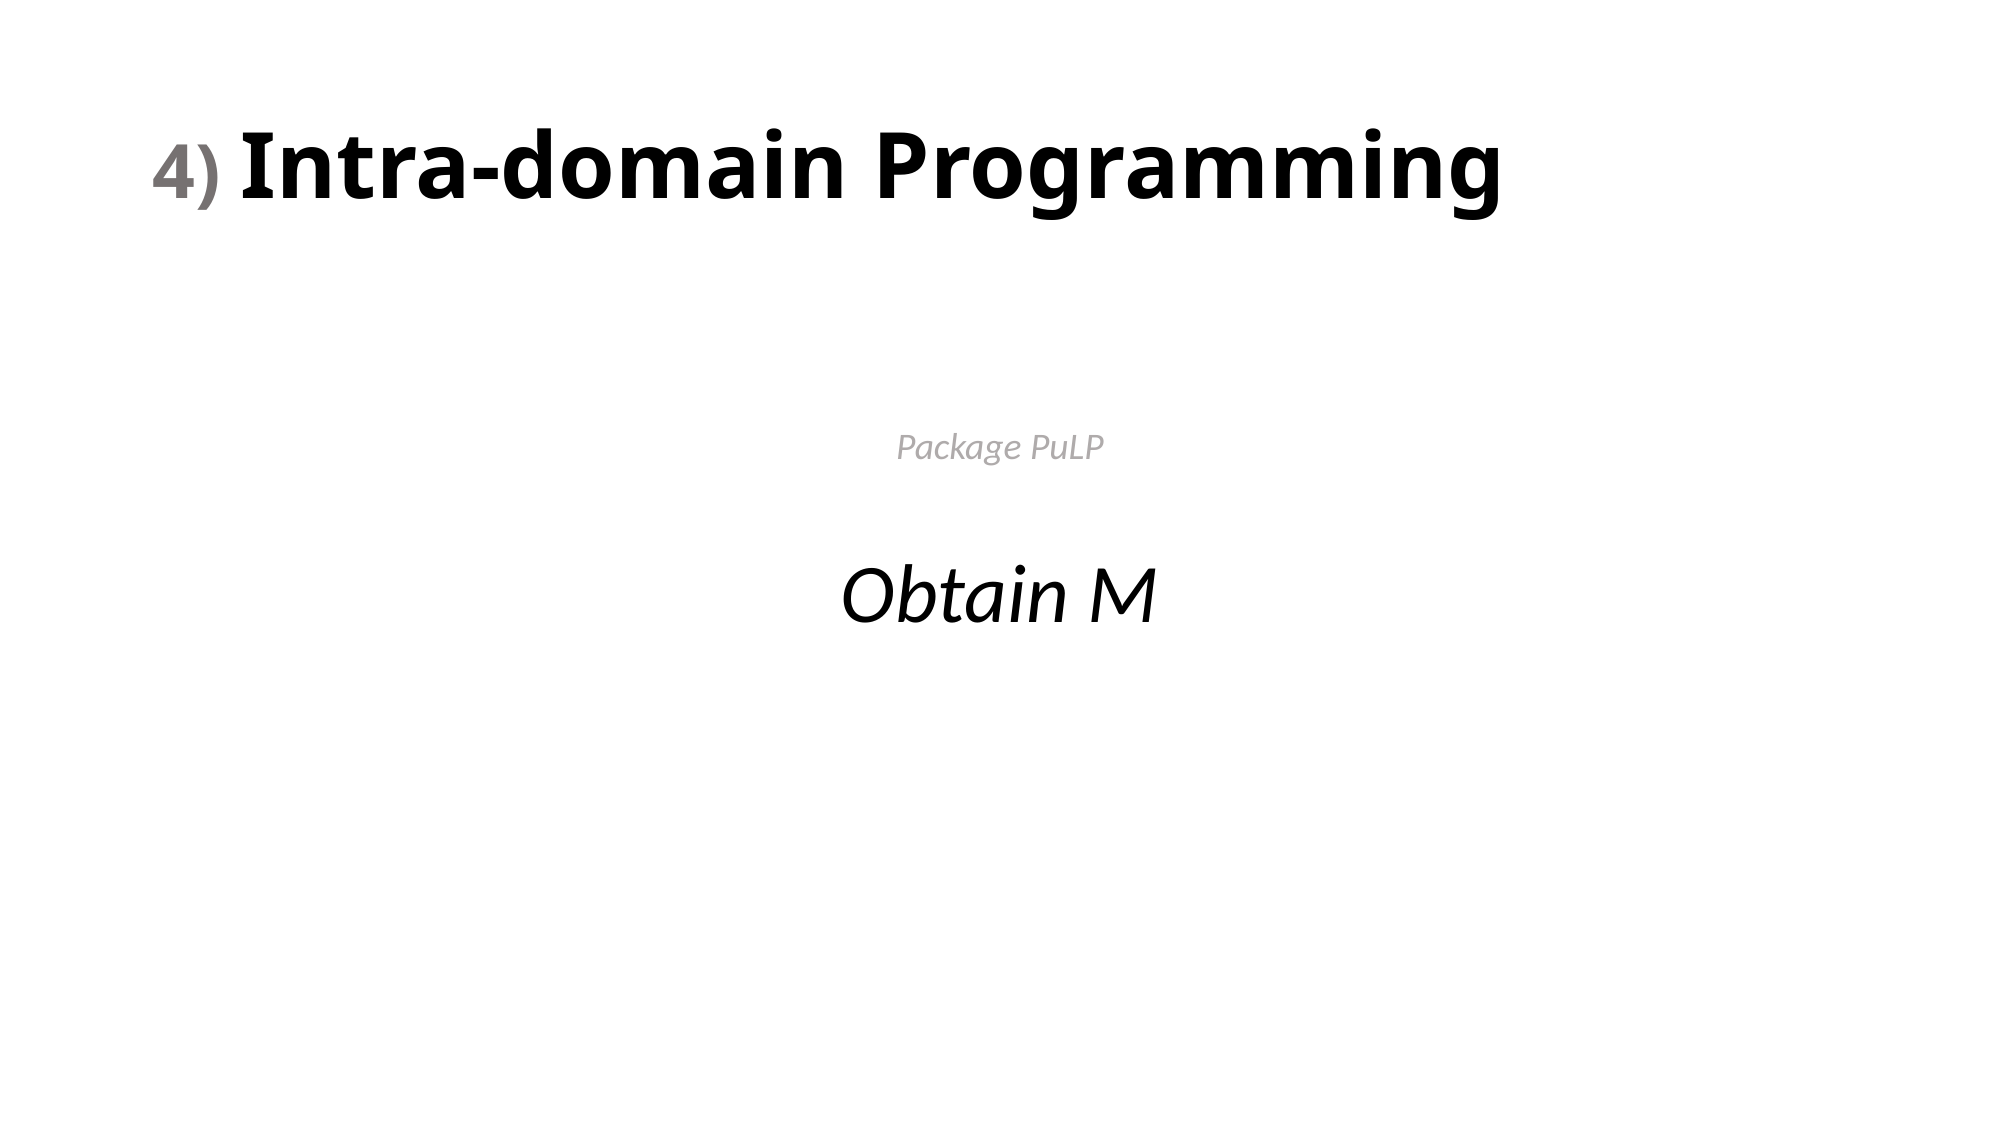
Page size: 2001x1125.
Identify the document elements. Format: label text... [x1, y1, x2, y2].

title 4) Intra-domain Programming [137, 59, 1863, 278]
